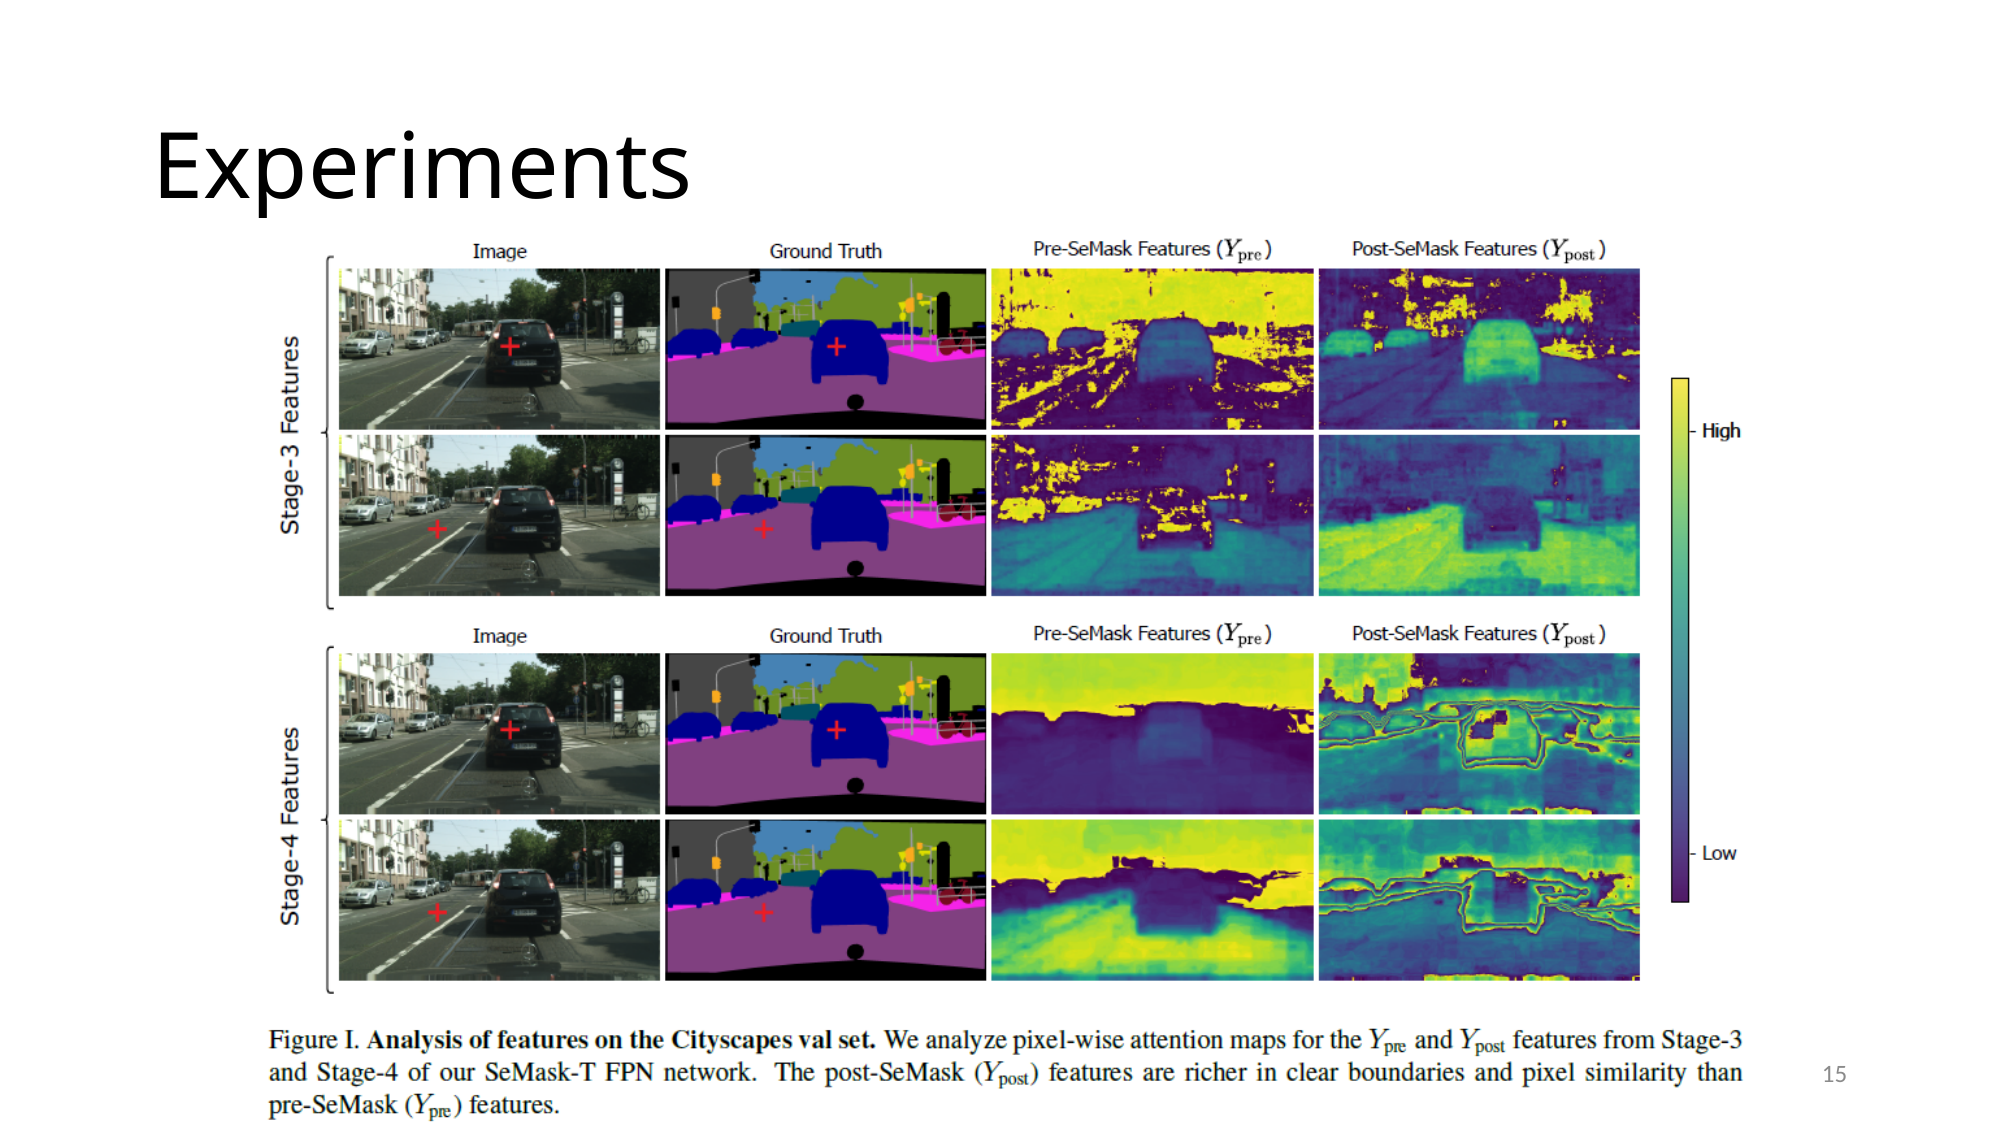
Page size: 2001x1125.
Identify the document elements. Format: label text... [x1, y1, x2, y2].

title Experiments [137, 59, 1863, 278]
slide_number 15 [1757, 1042, 1863, 1103]
picture [243, 218, 1757, 1125]
